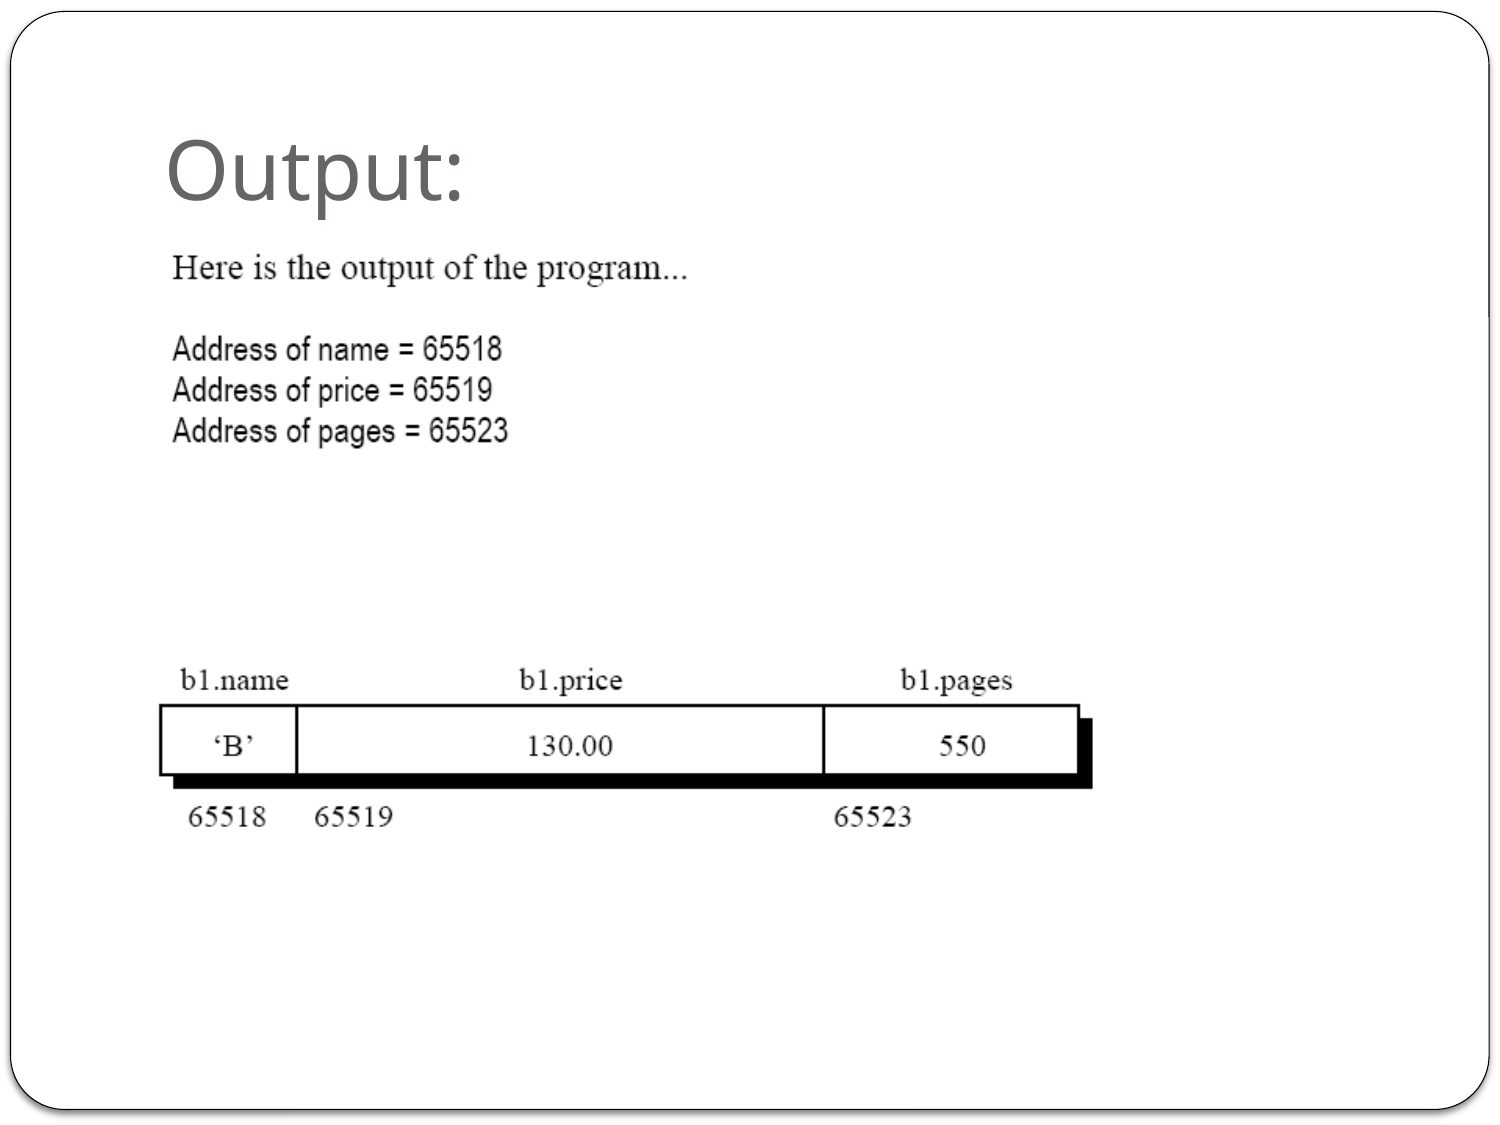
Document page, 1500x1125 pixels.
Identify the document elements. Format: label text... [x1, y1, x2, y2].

picture [149, 624, 1107, 860]
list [149, 237, 793, 466]
title Output: [150, 45, 1425, 233]
